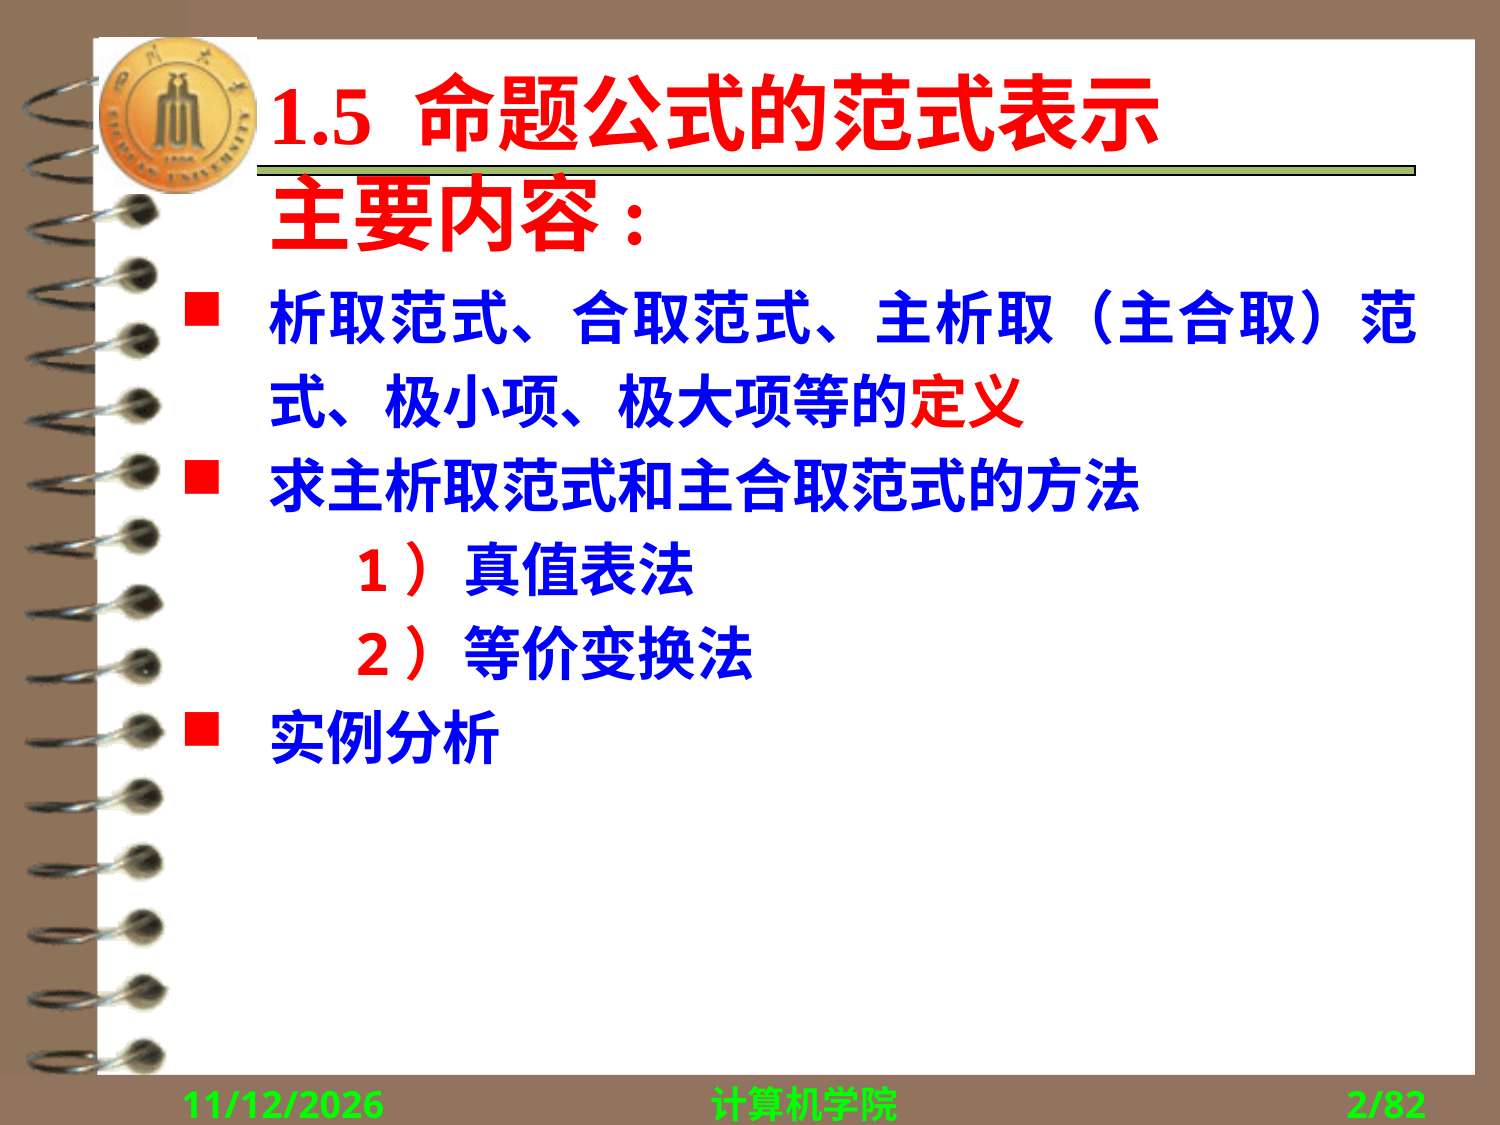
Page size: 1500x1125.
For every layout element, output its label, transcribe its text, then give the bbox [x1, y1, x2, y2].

list 析取范式、合取范式、主析取（主合取）范式、极小项、极大项等的定义 求主析取范式和主合取范式的方法 1）真值表法 2）等价变换法 实例分析 [174, 191, 1425, 793]
picture [0, 0, 257, 1075]
slide_number 2/82 [1128, 1073, 1442, 1100]
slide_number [166, 1073, 479, 1100]
title 1.5 命题公式的范式表示 主要内容: [253, 101, 1404, 191]
footer 计算机学院 [479, 1073, 1128, 1100]
